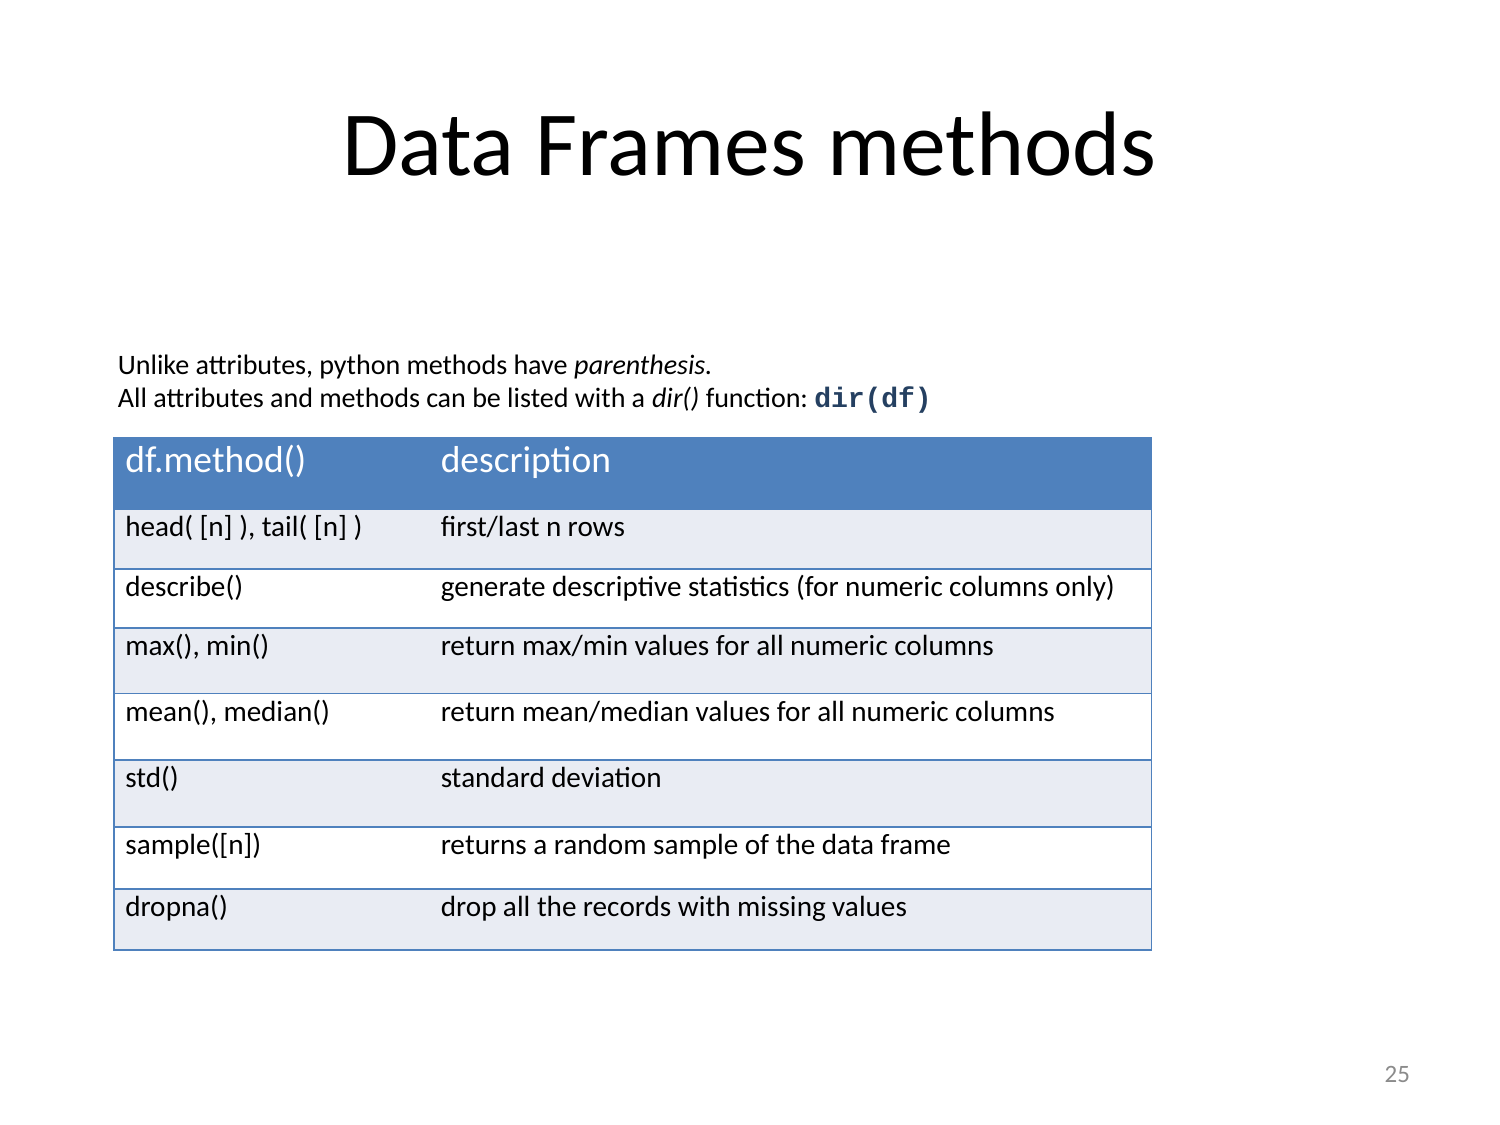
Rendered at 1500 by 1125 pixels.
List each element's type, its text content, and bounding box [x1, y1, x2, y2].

table_cell standard deviation [430, 761, 1151, 826]
table_header df.method() [115, 439, 430, 508]
table_cell head( [n] ), tail( [n] ) [115, 510, 430, 568]
table_cell describe() [115, 570, 430, 627]
table_cell sample([n]) [115, 828, 430, 888]
table_cell max(), min() [115, 629, 430, 693]
table_cell mean(), median() [115, 694, 430, 759]
title Data Frames methods [75, 45, 1425, 233]
table_cell std() [115, 761, 430, 826]
table_cell drop all the records with missing values [430, 890, 1151, 949]
table_cell return max/min values for all numeric columns [430, 629, 1151, 693]
slide_number 25 [1074, 1042, 1425, 1103]
table_cell first/last n rows [430, 510, 1151, 568]
table_cell dropna() [115, 890, 430, 949]
table_cell return mean/median values for all numeric columns [430, 694, 1151, 759]
table_cell generate descriptive statistics (for numeric columns only) [430, 570, 1151, 627]
table_cell returns a random sample of the data frame [430, 828, 1151, 888]
text_box Unlike attributes, python methods have parenthesis. All attributes and methods can be listed with a dir() function: dir(df) [103, 338, 1024, 421]
table_header description [430, 439, 1151, 508]
